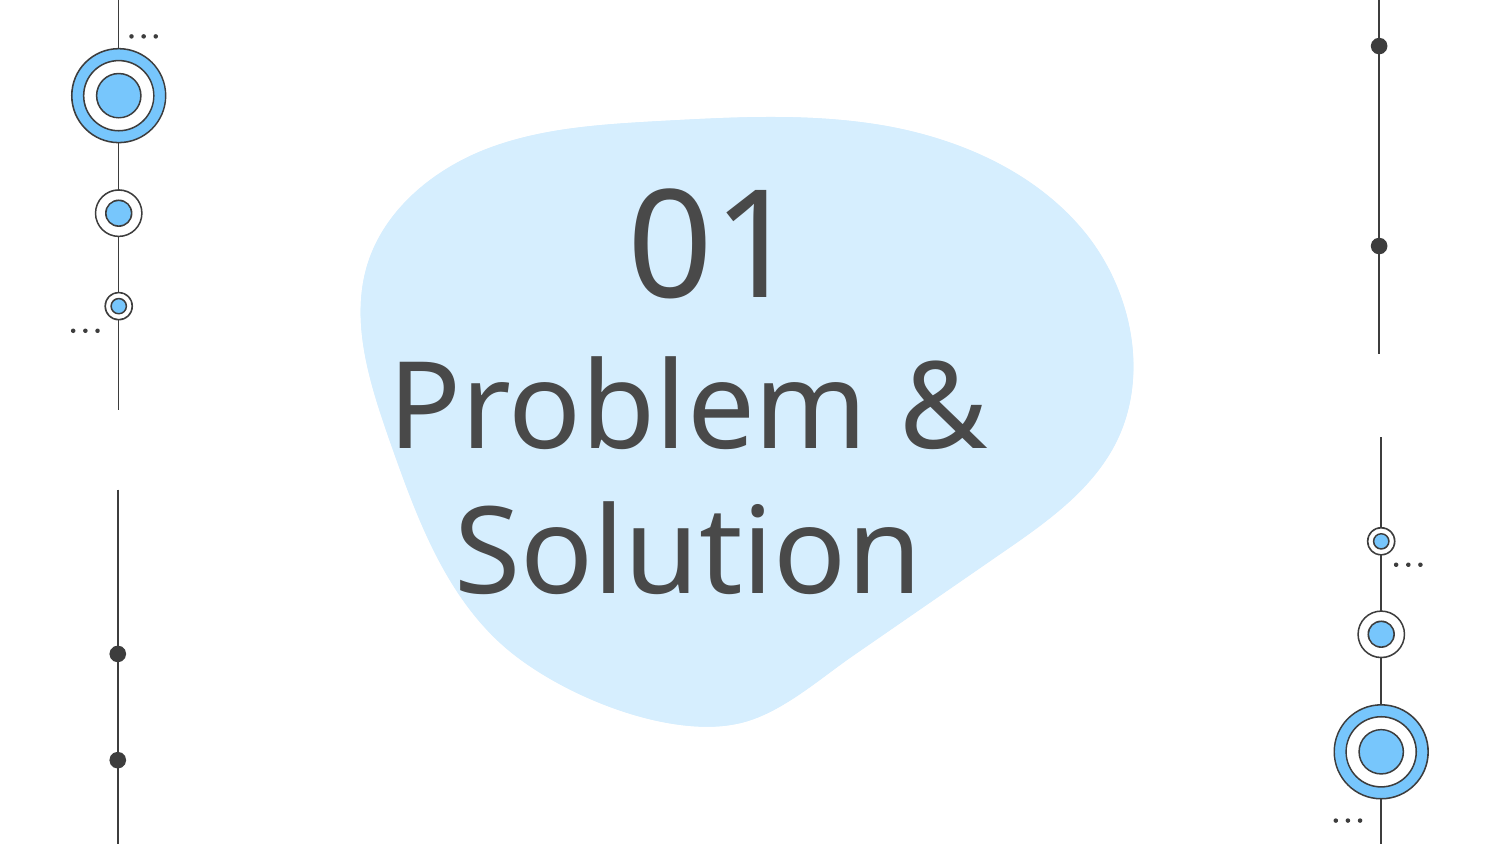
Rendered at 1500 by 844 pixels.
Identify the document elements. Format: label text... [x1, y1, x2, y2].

title 01 [469, 149, 957, 325]
title Problem & Solution [314, 314, 1062, 631]
